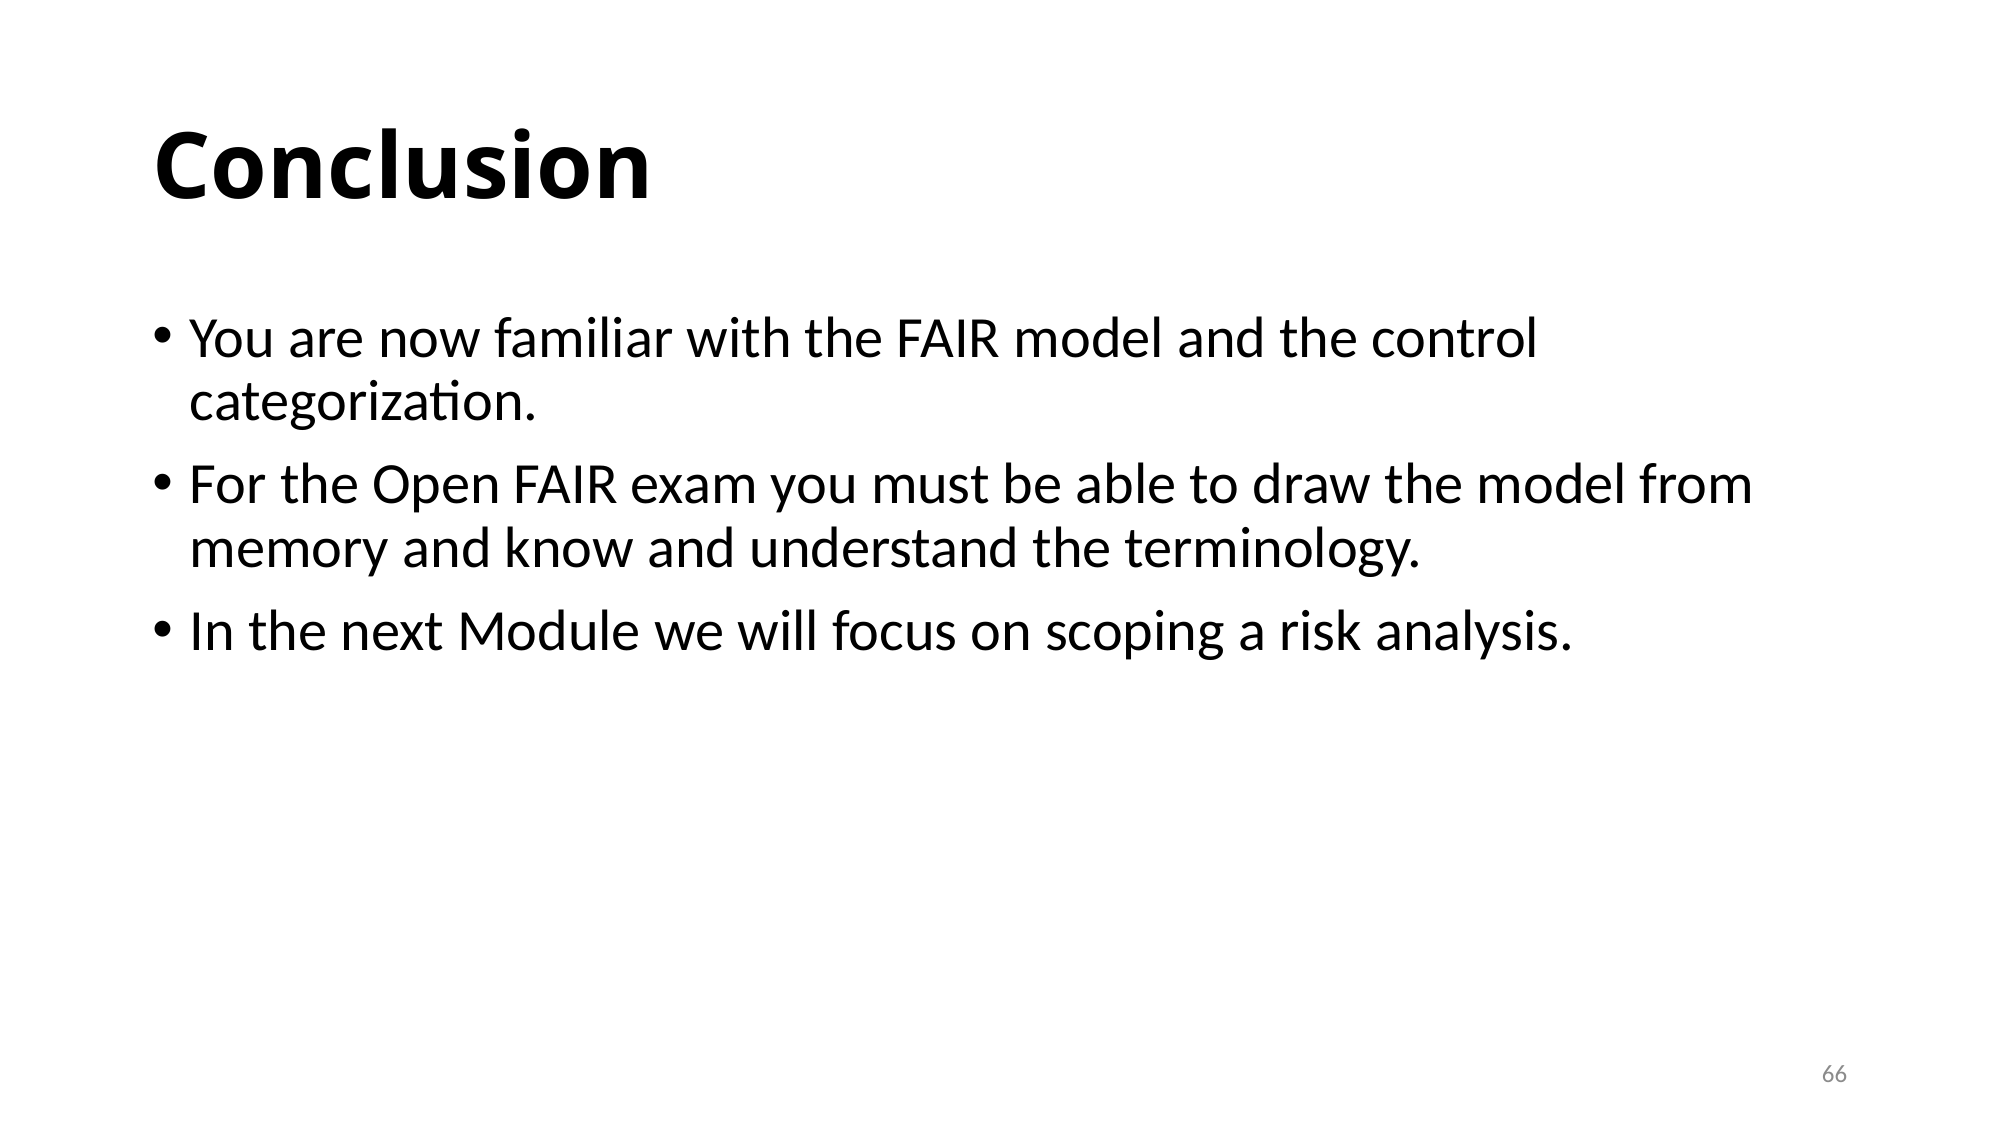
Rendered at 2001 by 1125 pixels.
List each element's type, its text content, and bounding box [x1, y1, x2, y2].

slide_number 66 [1412, 1042, 1863, 1103]
list You are now familiar with the FAIR model and the control categorization. For the Open FAIR exam you must be able to draw the model from memory and know and understand the terminology. In the next Module we will focus on scoping a risk analysis. [137, 299, 1863, 1014]
title Conclusion [137, 59, 1863, 278]
